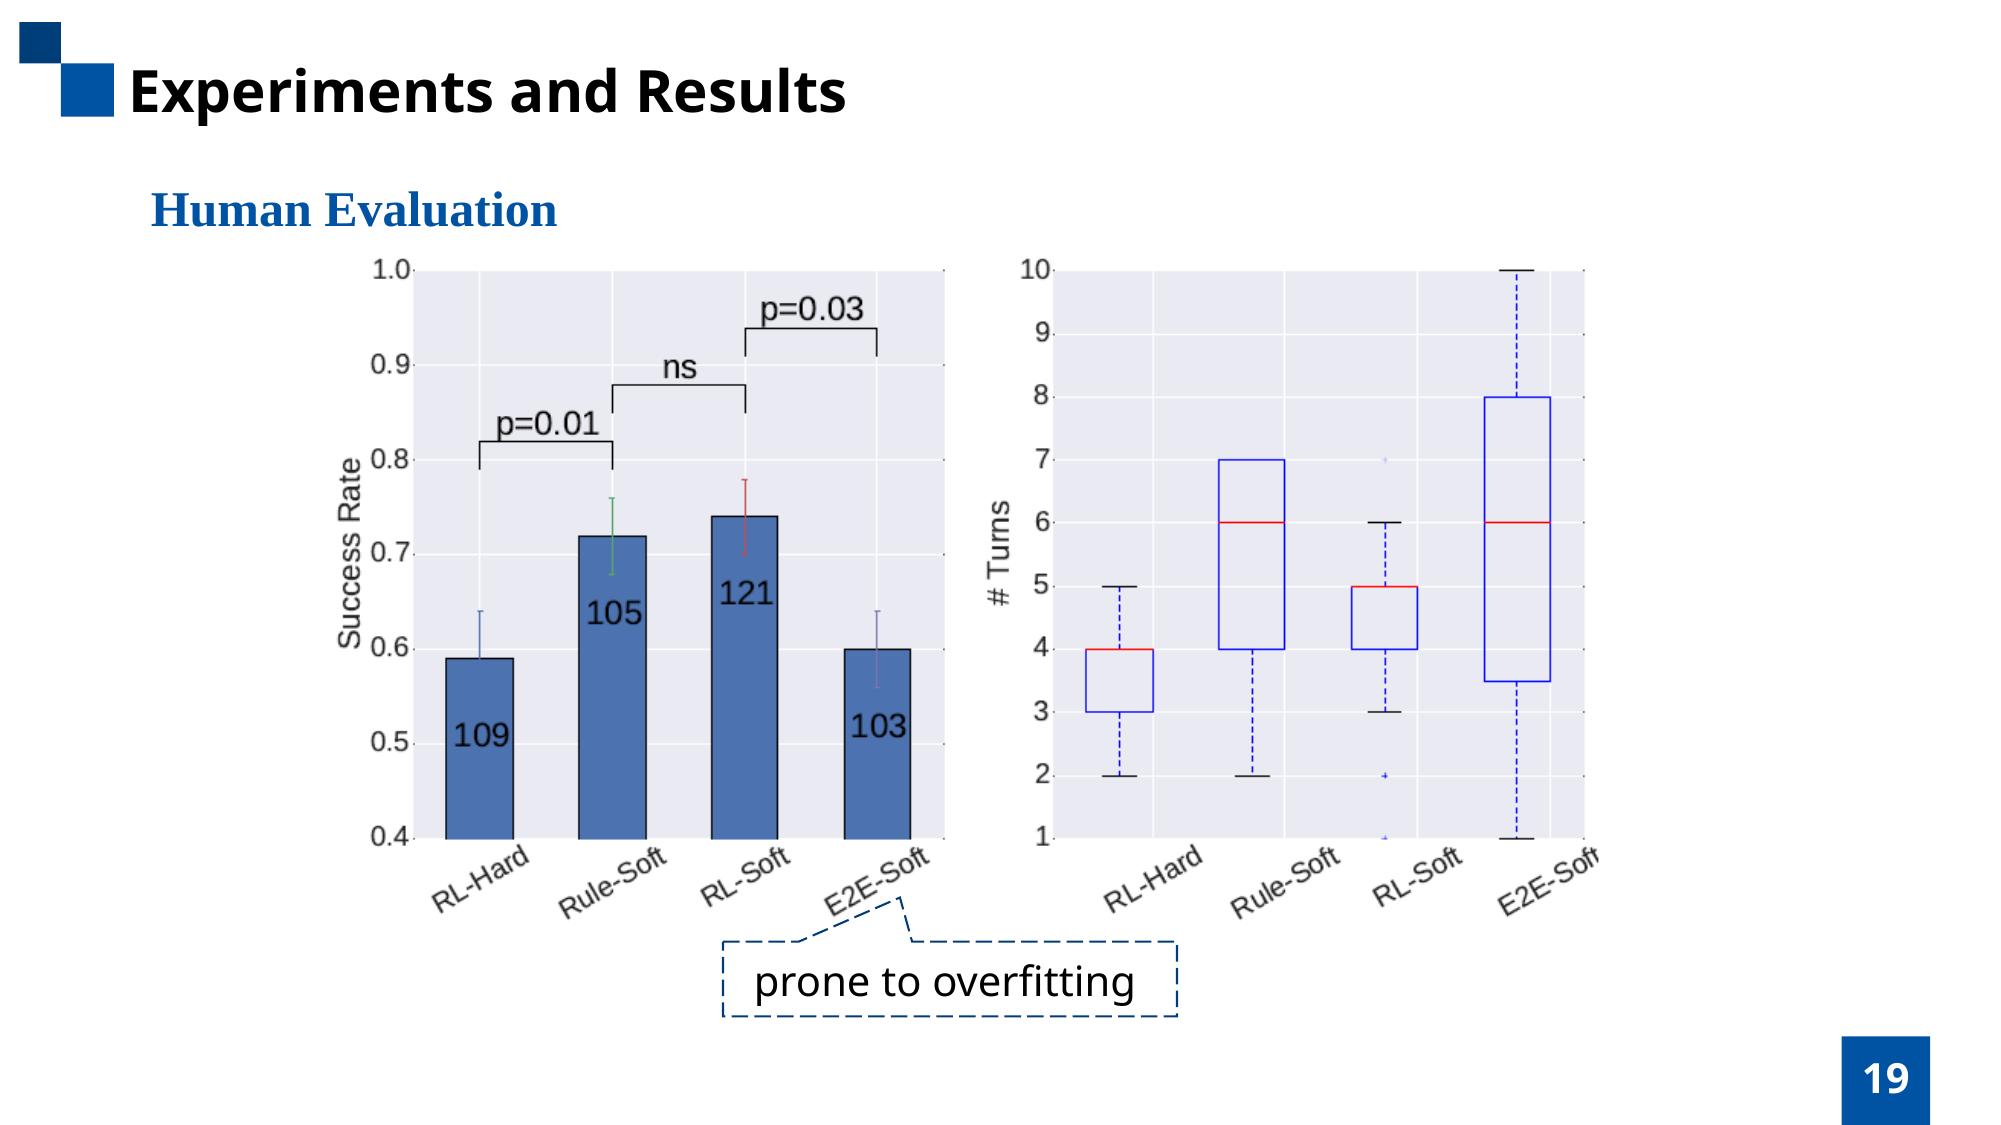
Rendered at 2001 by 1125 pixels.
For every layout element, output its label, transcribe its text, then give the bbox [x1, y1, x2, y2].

text_box Human Evaluation [136, 169, 821, 244]
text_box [722, 941, 1177, 1017]
slide_number 19 [1771, 1050, 2000, 1111]
text_box Experiments and Results [114, 47, 1367, 132]
picture [331, 250, 1620, 930]
